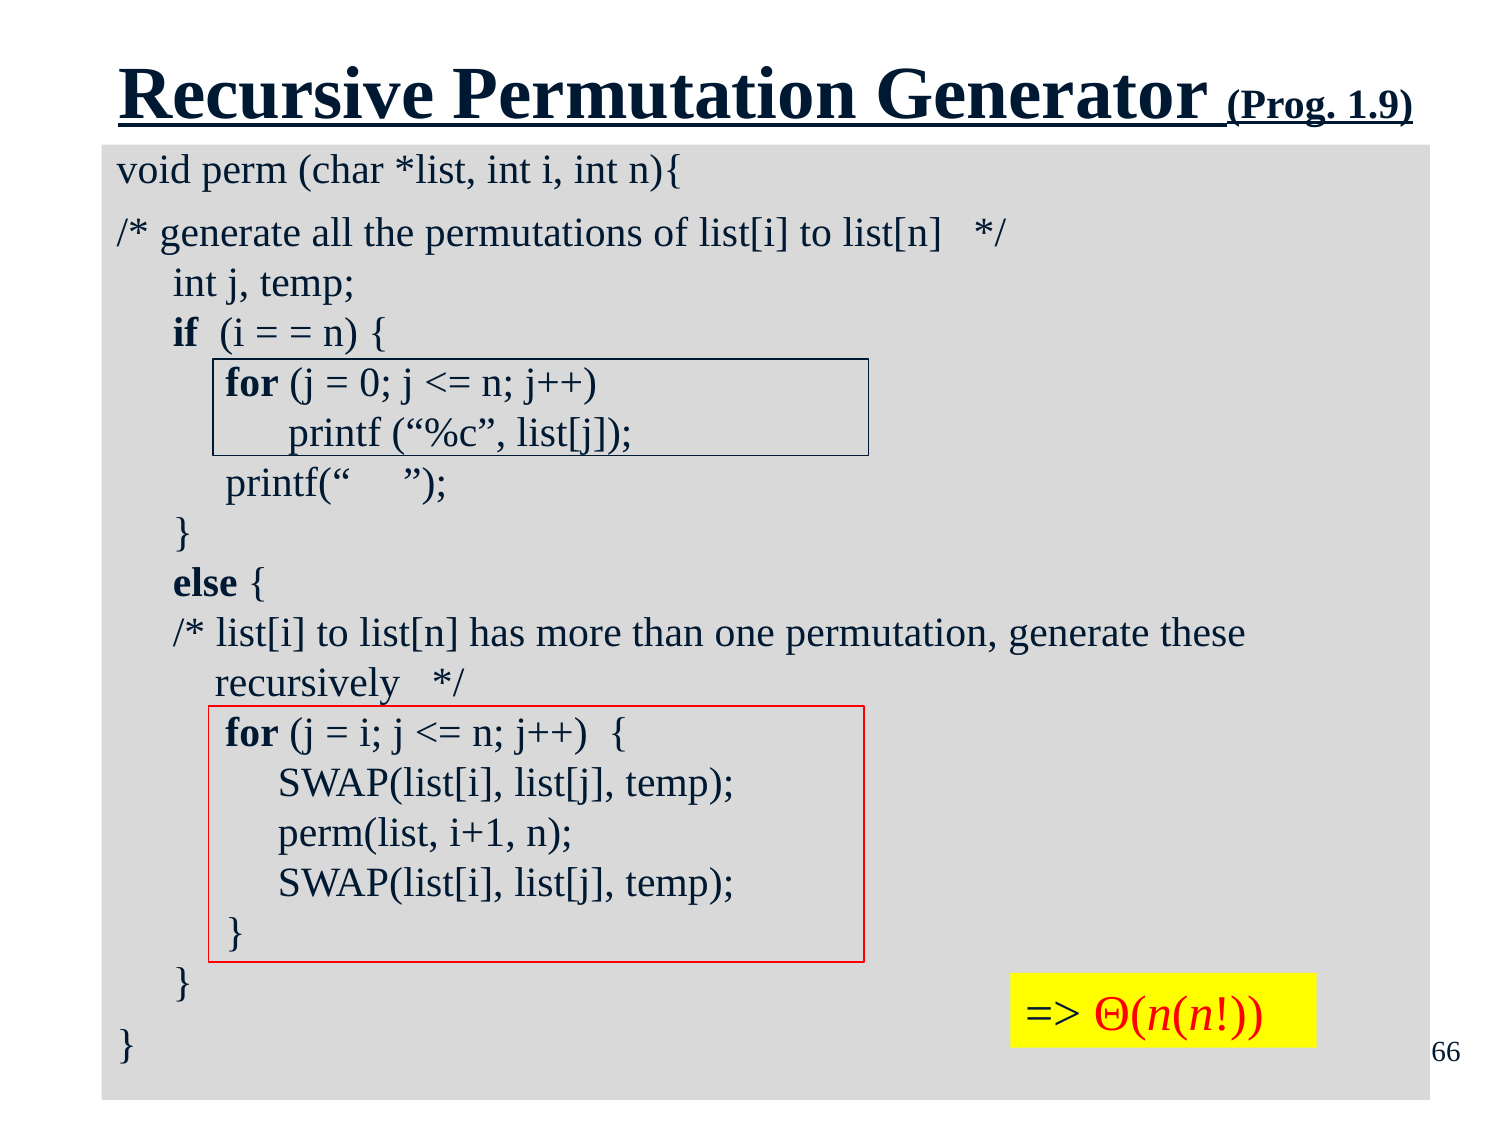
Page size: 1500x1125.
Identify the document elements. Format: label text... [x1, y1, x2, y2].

list void perm (char *list, int i, int n){ /* generate all the permutations of list[i] to list[n] */ int j, temp; if (i = = n) { for (j = 0; j <= n; j++) printf (“%c”, list[j]); printf(“ ”); } else { /* list[i] to list[n] has more than one permutation, generate these recursively */ for (j = i; j <= n; j++) { SWAP(list[i], list[j], temp); perm(list, i+1, n); SWAP(list[i], list[j], temp); } } } [101, 144, 1431, 1101]
text_box [208, 706, 864, 962]
slide_number 66 [1163, 1024, 1477, 1101]
title Recursive Permutation Generator (Prog. 1.9) [101, 14, 1431, 142]
text_box [213, 358, 869, 456]
text_box => Θ(n(n!)) [1010, 972, 1317, 1048]
